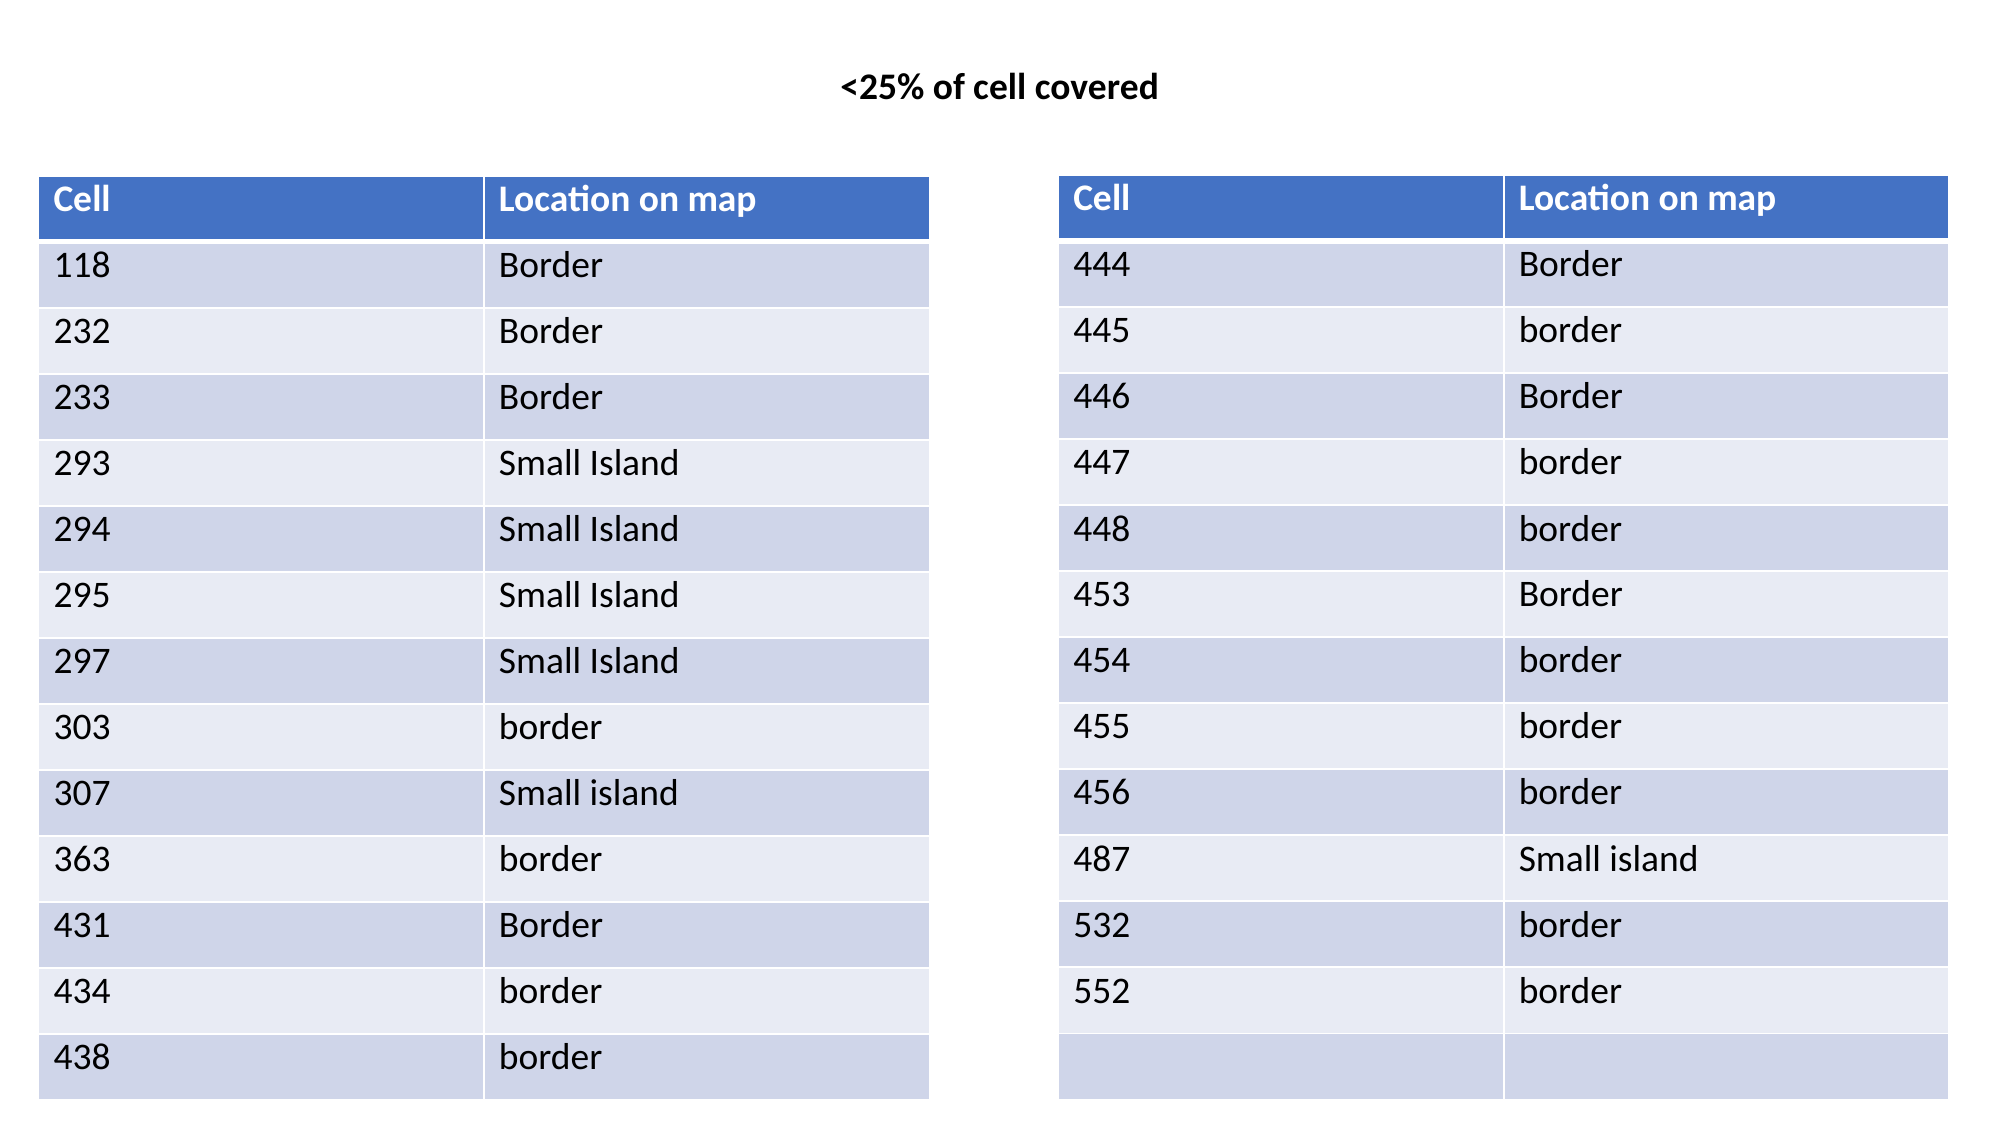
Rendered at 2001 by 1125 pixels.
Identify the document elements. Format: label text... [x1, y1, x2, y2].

table_cell 447 [1059, 440, 1503, 504]
table_cell border [1505, 440, 1948, 504]
table_cell 307 [39, 771, 483, 835]
table_cell border [1505, 704, 1948, 768]
table_cell 363 [39, 837, 483, 901]
table_cell 552 [1059, 968, 1503, 1033]
table_cell 455 [1059, 704, 1503, 768]
table_cell Border [1505, 572, 1948, 636]
table_header Cell [39, 177, 483, 239]
table_header Location on map [485, 177, 929, 239]
table_cell border [485, 969, 929, 1033]
table_cell 448 [1059, 506, 1503, 570]
table_header Cell [1059, 176, 1503, 238]
table_cell Small Island [485, 573, 929, 637]
table_cell 454 [1059, 638, 1503, 702]
table_cell border [485, 705, 929, 769]
table_cell Border [485, 903, 929, 967]
table_cell border [485, 1035, 929, 1099]
table_cell border [1505, 770, 1948, 834]
table_cell Small island [1505, 836, 1948, 900]
table_cell 532 [1059, 902, 1503, 966]
table_cell Small Island [485, 507, 929, 571]
table_cell 438 [39, 1035, 483, 1099]
table_cell Small island [485, 771, 929, 835]
table_cell 293 [39, 441, 483, 505]
table_cell border [1505, 638, 1948, 702]
table_cell 456 [1059, 770, 1503, 834]
table_cell Border [1505, 374, 1948, 438]
table_cell 487 [1059, 836, 1503, 900]
table_cell border [485, 837, 929, 901]
table_cell 118 [39, 244, 483, 307]
table_cell Small Island [485, 441, 929, 505]
table_cell border [1505, 968, 1948, 1033]
table_cell 303 [39, 705, 483, 769]
table_cell 233 [39, 375, 483, 439]
table_cell Border [485, 375, 929, 439]
table_cell 434 [39, 969, 483, 1033]
text_box <25% of cell covered [825, 55, 1175, 115]
table_cell Border [1505, 244, 1948, 306]
table_cell 444 [1059, 244, 1503, 306]
table_cell 294 [39, 507, 483, 571]
table_cell 445 [1059, 308, 1503, 372]
table_cell Border [485, 309, 929, 373]
table_cell 453 [1059, 572, 1503, 636]
table_cell Border [485, 244, 929, 307]
table_cell border [1505, 308, 1948, 372]
table_cell [1059, 1034, 1503, 1099]
table_cell 295 [39, 573, 483, 637]
table_cell 446 [1059, 374, 1503, 438]
table_cell 297 [39, 639, 483, 703]
table_cell border [1505, 506, 1948, 570]
table_cell border [1505, 902, 1948, 966]
table_cell 232 [39, 309, 483, 373]
table_cell Small Island [485, 639, 929, 703]
table_cell 431 [39, 903, 483, 967]
table_header Location on map [1505, 176, 1948, 238]
table_cell [1505, 1034, 1948, 1099]
